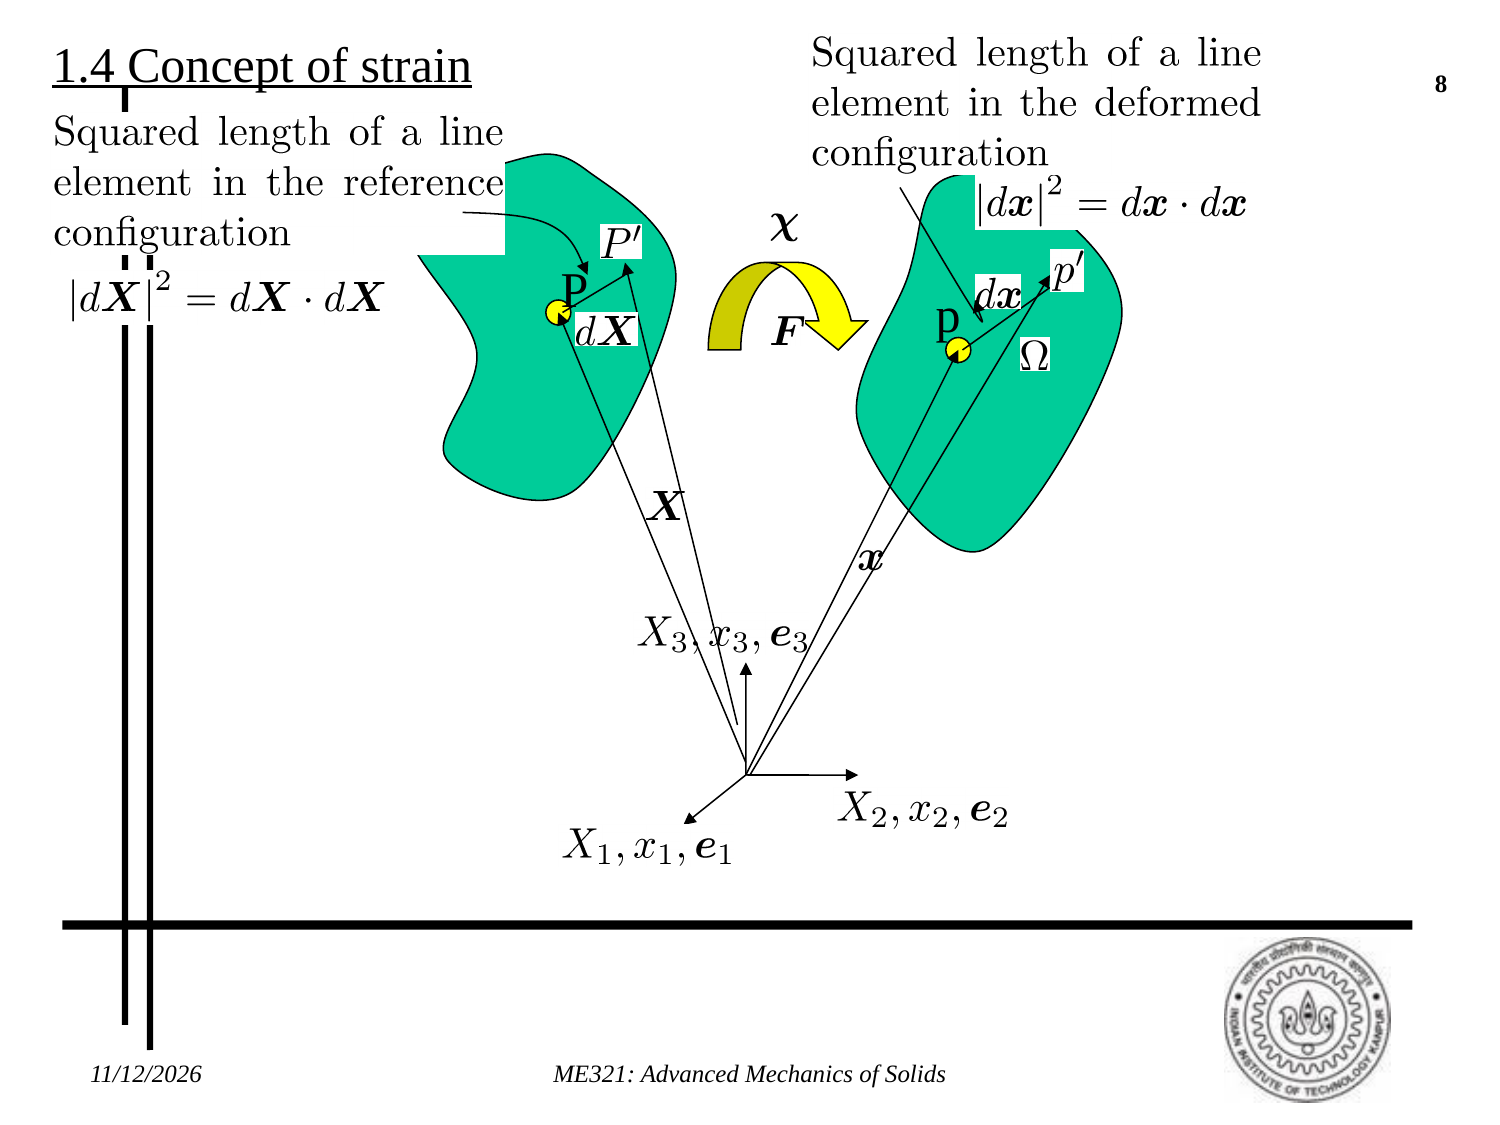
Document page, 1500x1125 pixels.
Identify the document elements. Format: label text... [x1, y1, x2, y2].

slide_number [75, 1042, 425, 1103]
picture [808, 33, 1263, 230]
slide_number 8 [1387, 50, 1463, 116]
text_box 1.4 Concept of strain [37, 24, 875, 100]
picture [974, 274, 1021, 309]
picture [574, 312, 638, 346]
picture [1224, 937, 1391, 1103]
picture [49, 112, 505, 255]
picture [1049, 249, 1084, 292]
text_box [399, 149, 1132, 867]
footer ME321: Advanced Mechanics of Solids [512, 1042, 988, 1103]
picture [599, 224, 642, 259]
picture [70, 270, 388, 326]
